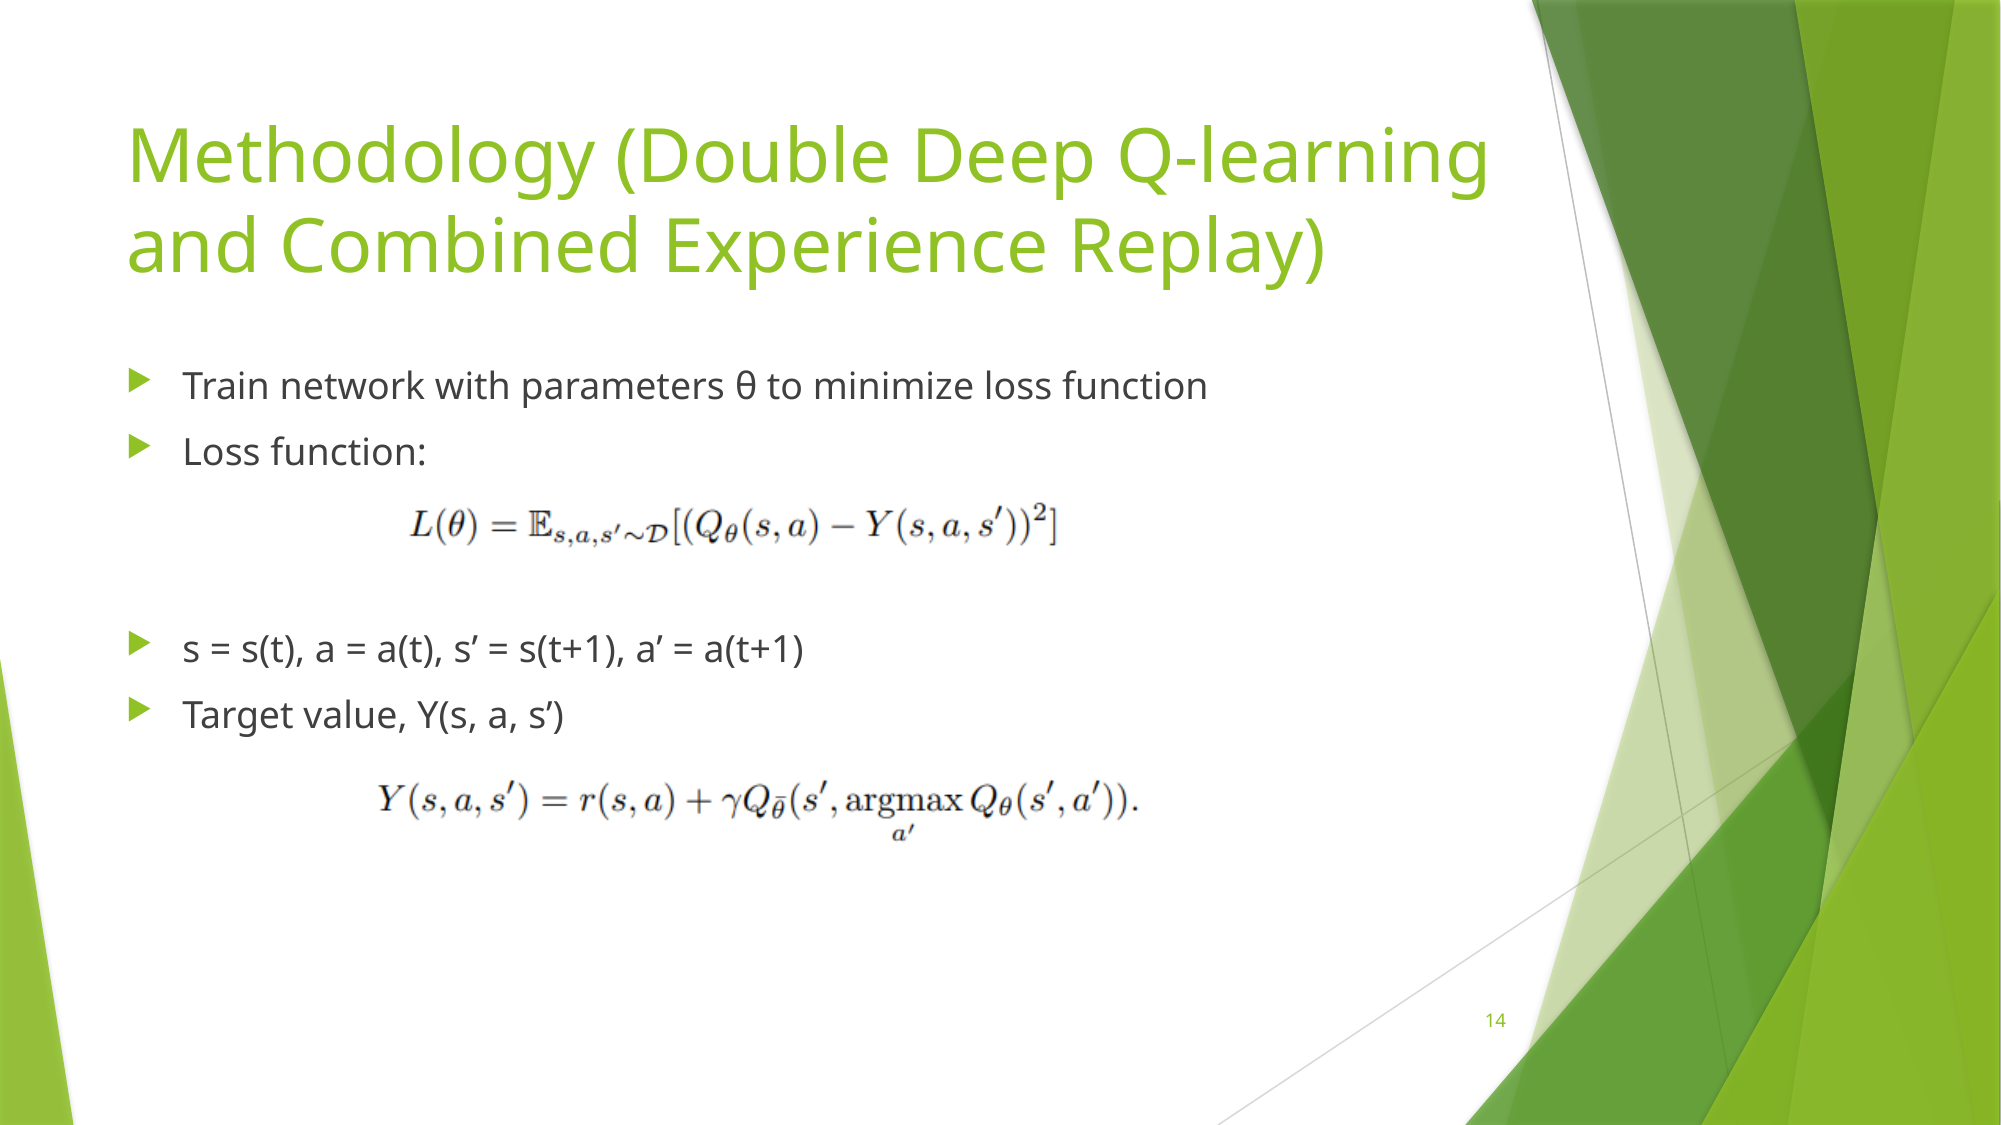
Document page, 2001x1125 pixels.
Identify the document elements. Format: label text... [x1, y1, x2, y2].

title Methodology (Double Deep Q-learning and Combined Experience Replay) [111, 99, 1522, 317]
picture [399, 491, 1074, 563]
list Train network with parameters θ to minimize loss function Loss function: s = s(t), a = a(t), s’ = s(t+1), a’ = a(t+1) Target value, Y(s, a, s’) [111, 354, 1522, 992]
slide_number 14 [1409, 991, 1522, 1051]
picture [363, 756, 1160, 852]
